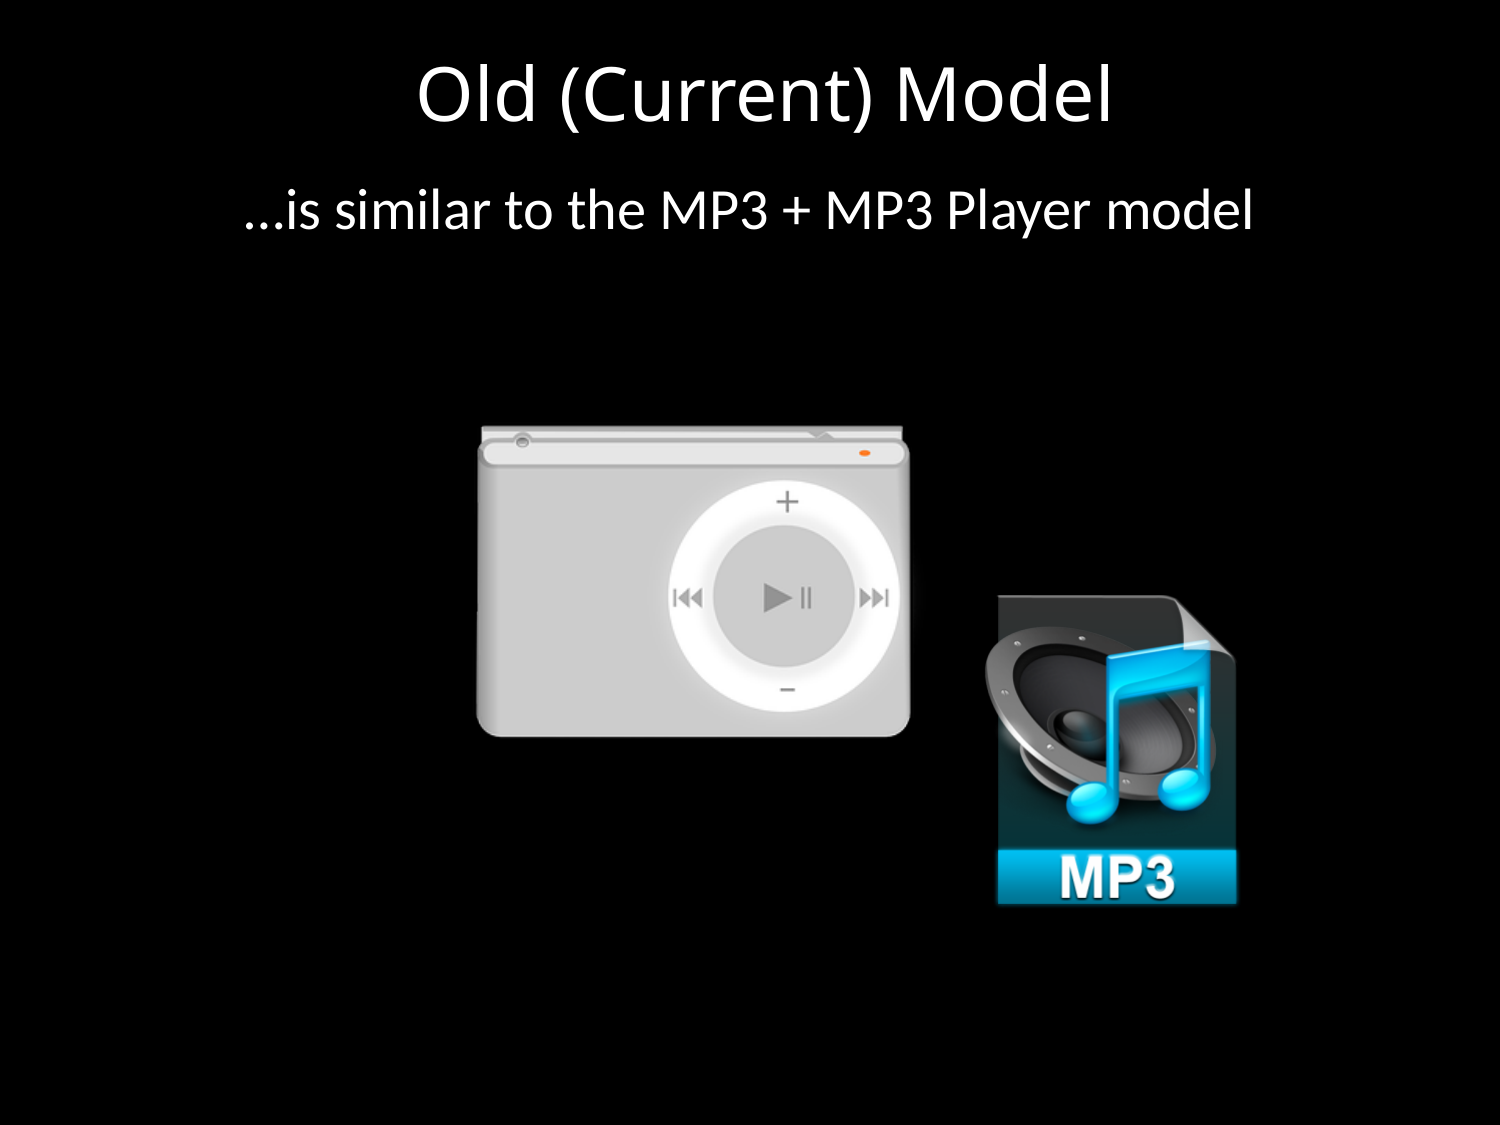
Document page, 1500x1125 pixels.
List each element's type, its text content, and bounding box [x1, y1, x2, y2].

picture [957, 594, 1279, 916]
text_box …is similar to the MP3 + MP3 Player model [138, 163, 1362, 249]
picture [432, 413, 930, 756]
text_box Old (Current) Model [0, 19, 1500, 164]
